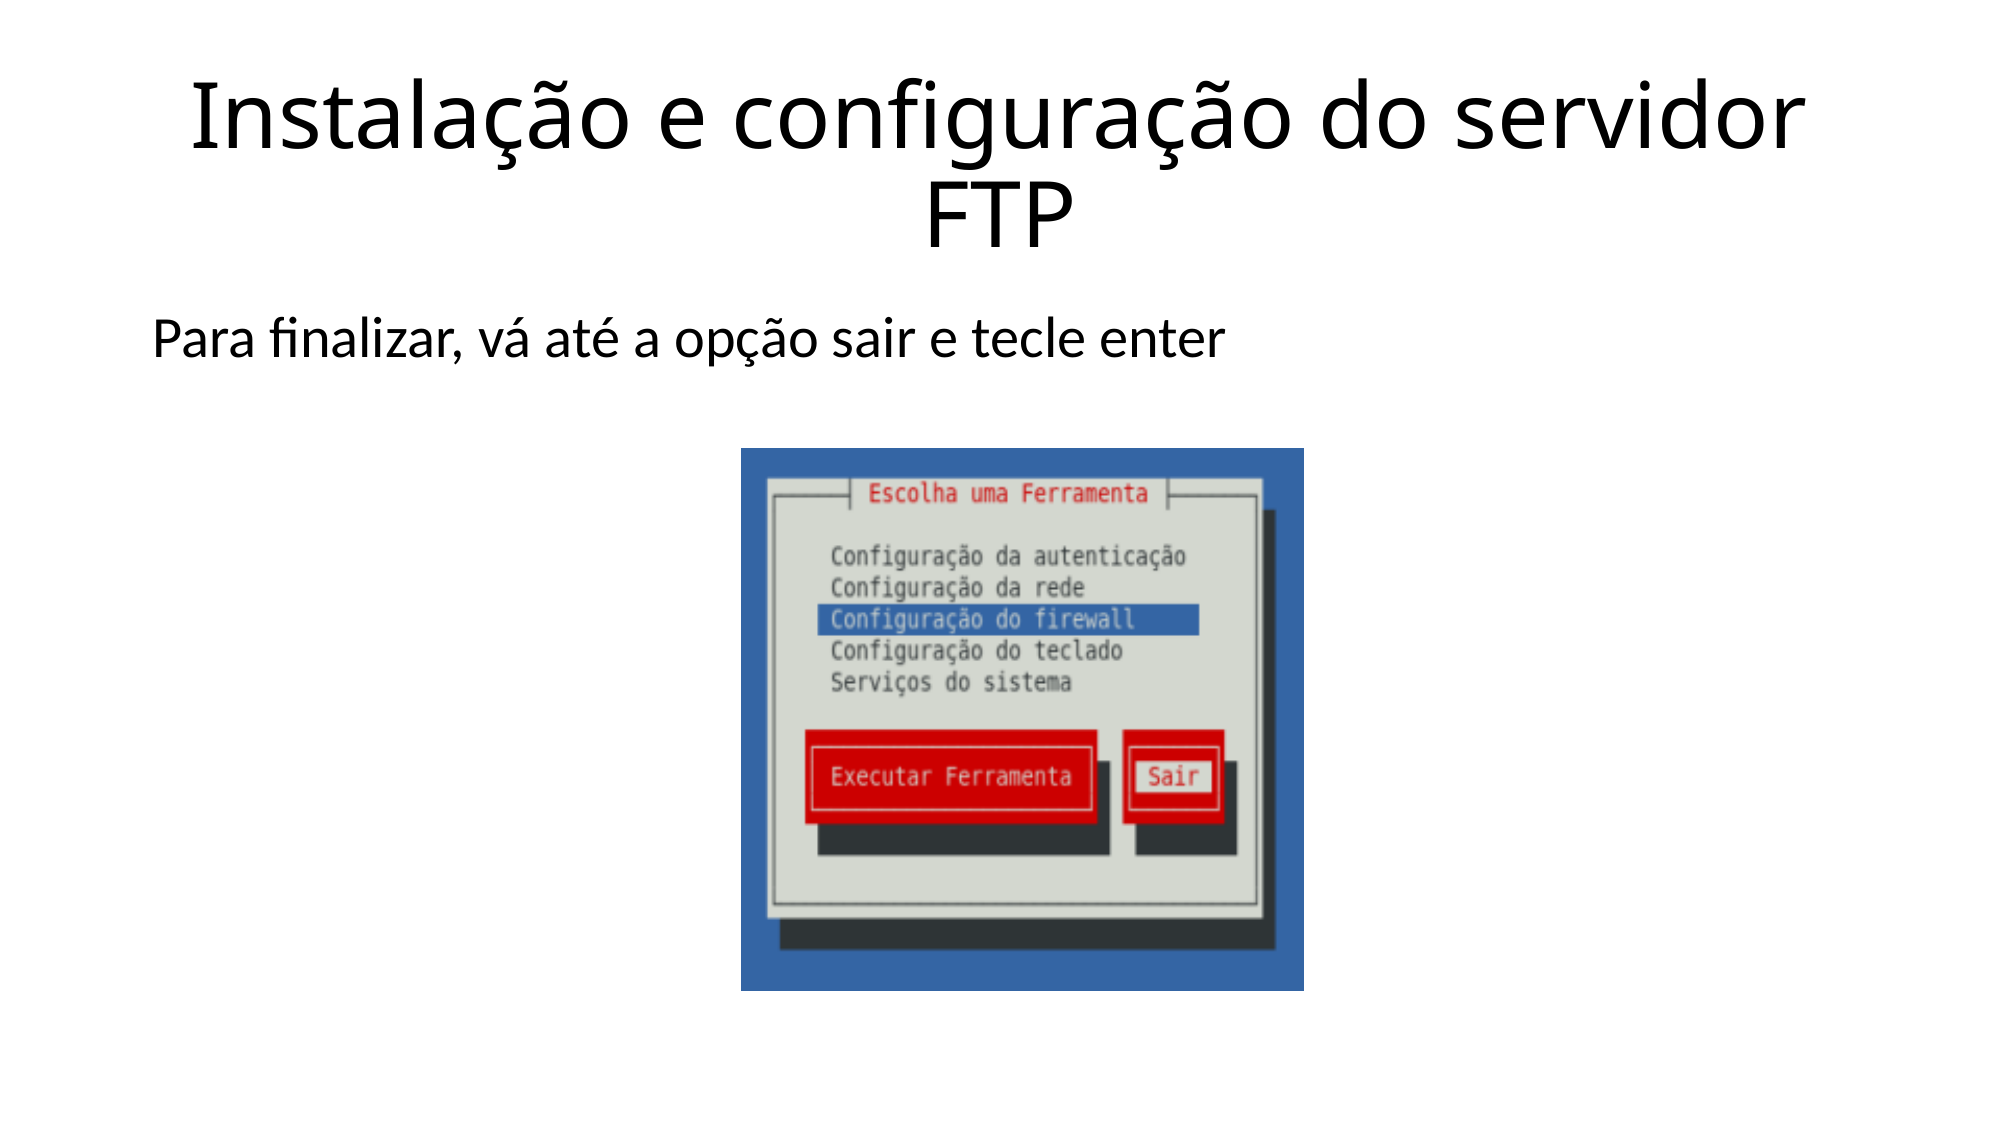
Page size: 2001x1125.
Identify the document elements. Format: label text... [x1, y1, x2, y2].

list Para finalizar, vá até a opção sair e tecle enter [137, 299, 1863, 1014]
title Instalação e configuração do servidor FTP [137, 59, 1863, 278]
picture [741, 448, 1304, 991]
